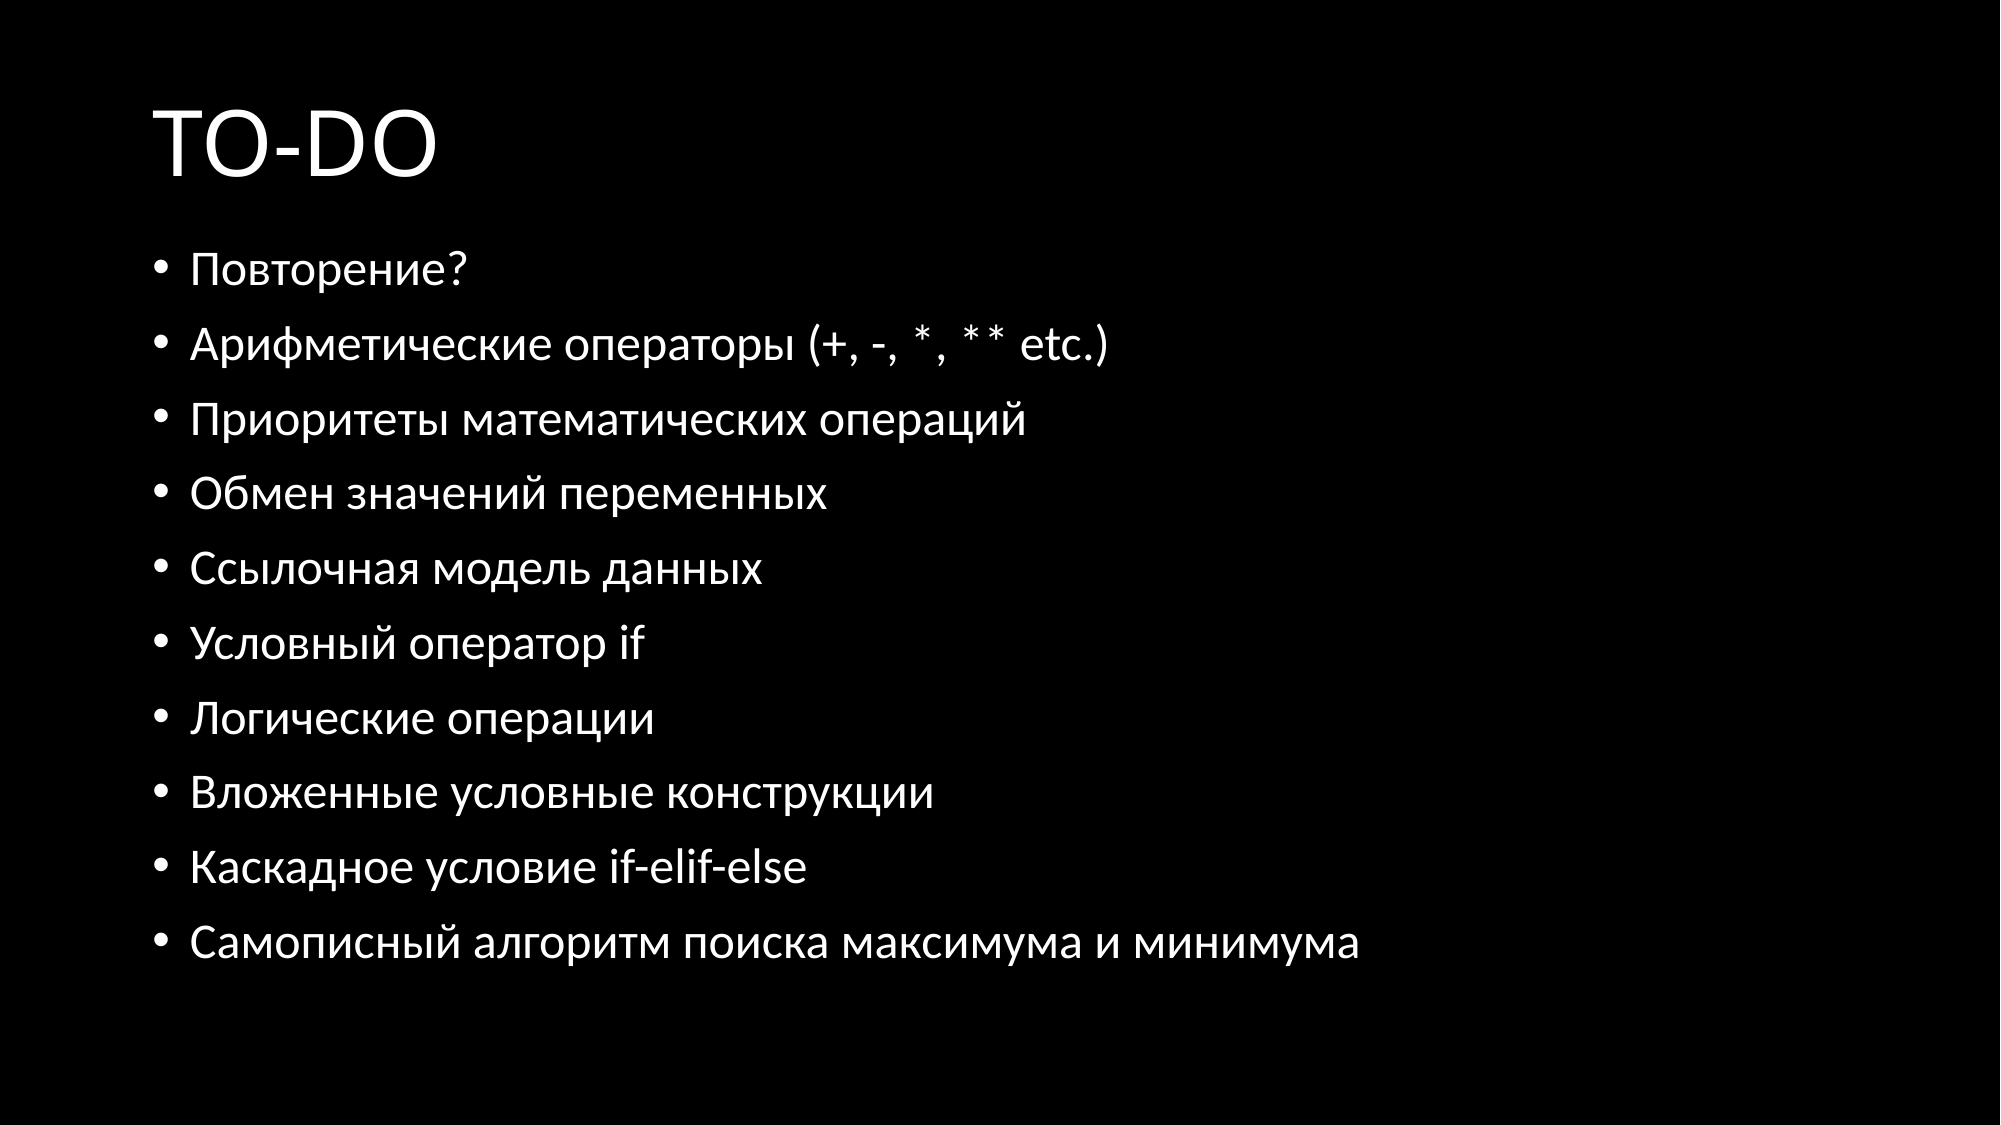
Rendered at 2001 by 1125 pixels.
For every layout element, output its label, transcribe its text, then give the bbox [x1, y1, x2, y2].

title TO-DO [137, 59, 1863, 234]
list Повторение? Арифметические операторы (+, -, *, ** etc.) Приоритеты математических операций Обмен значений переменных Ссылочная модель данных Условный оператор if Логические операции Вложенные условные конструкции Каскадное условие if-elif-else Самописный алгоритм поиска максимума и минимума [137, 234, 1863, 1022]
